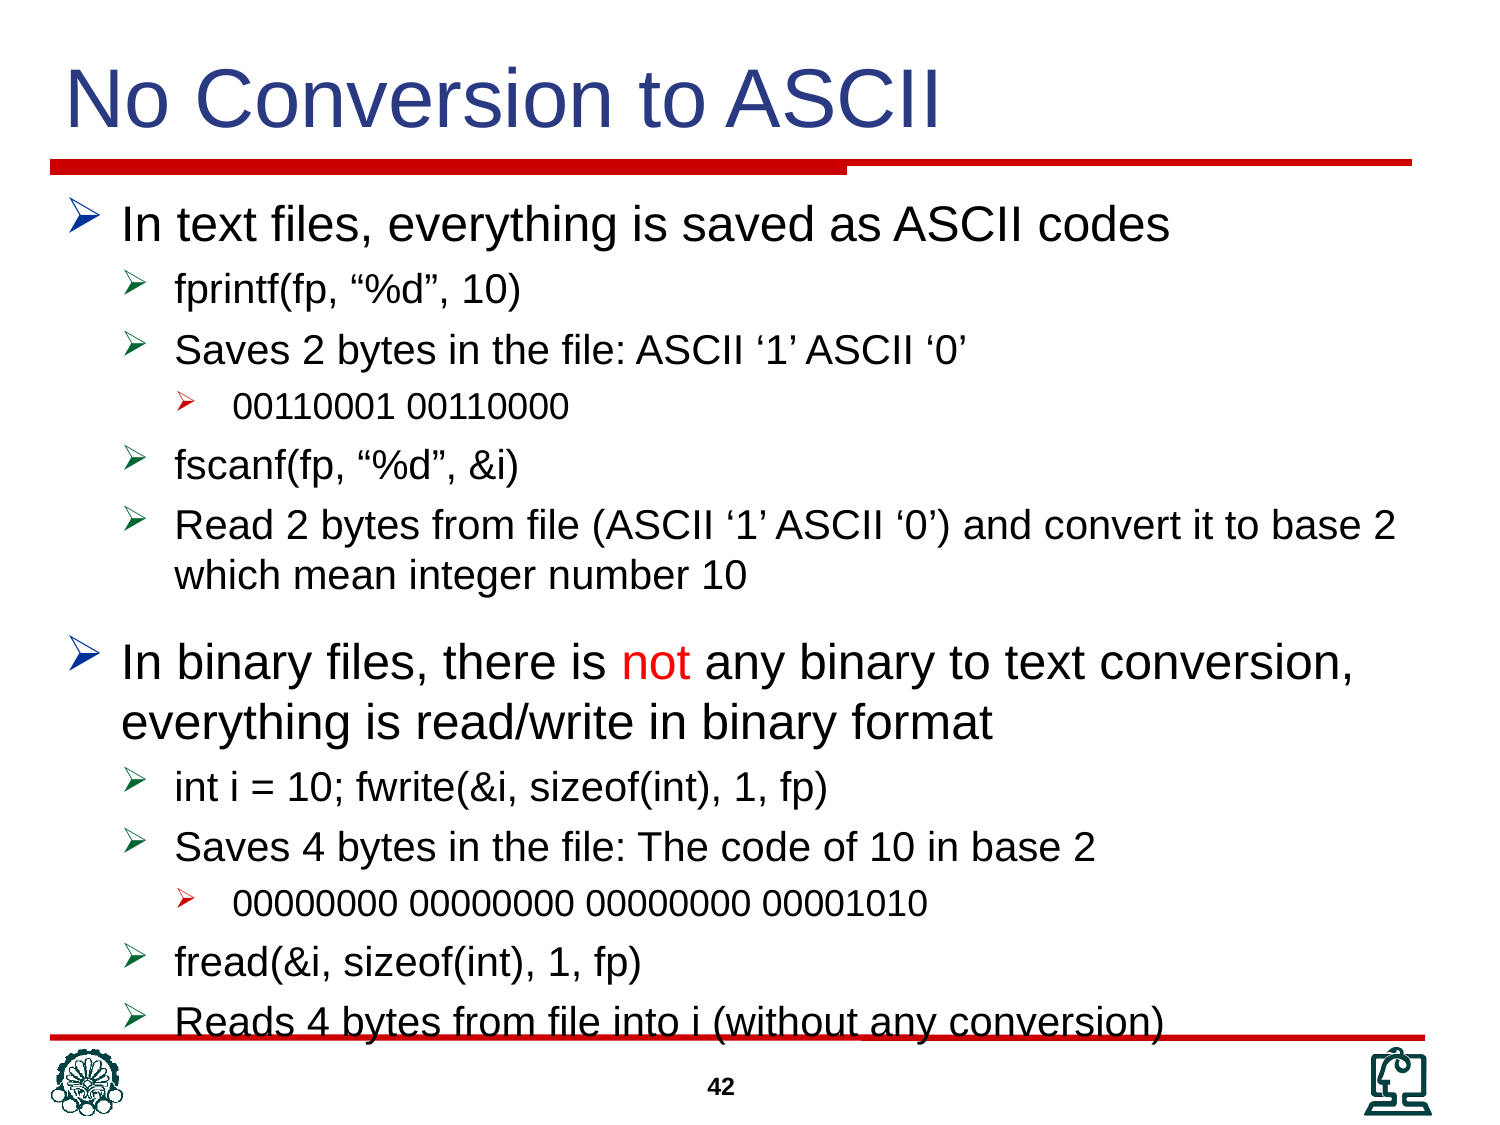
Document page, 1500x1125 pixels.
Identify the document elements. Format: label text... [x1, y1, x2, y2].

picture [50, 1053, 125, 1118]
text_box No Conversion to ASCII [49, 26, 1374, 152]
text_box In text files, everything is saved as ASCII codes fprintf(fp, “%d”, 10) Saves 2 bytes in the file: ASCII ‘1’ ASCII ‘0’ 00110001 00110000 fscanf(fp, “%d”, &i) Read 2 bytes from file (ASCII ‘1’ ASCII ‘0’) and convert it to base 2 which mean integer number 10 In binary files, there is not any binary to text conversion, everything is read/write in binary format int i = 10; fwrite(&i, sizeof(int), 1, fp) Saves 4 bytes in the file: The code of 10 in base 2 00000000 00000000 00000000 00001010 fread(&i, sizeof(int), 1, fp) Reads 4 bytes from file into i (without any conversion) [50, 184, 1500, 1053]
picture [1362, 1053, 1438, 1119]
text_box 42 [650, 1062, 750, 1103]
